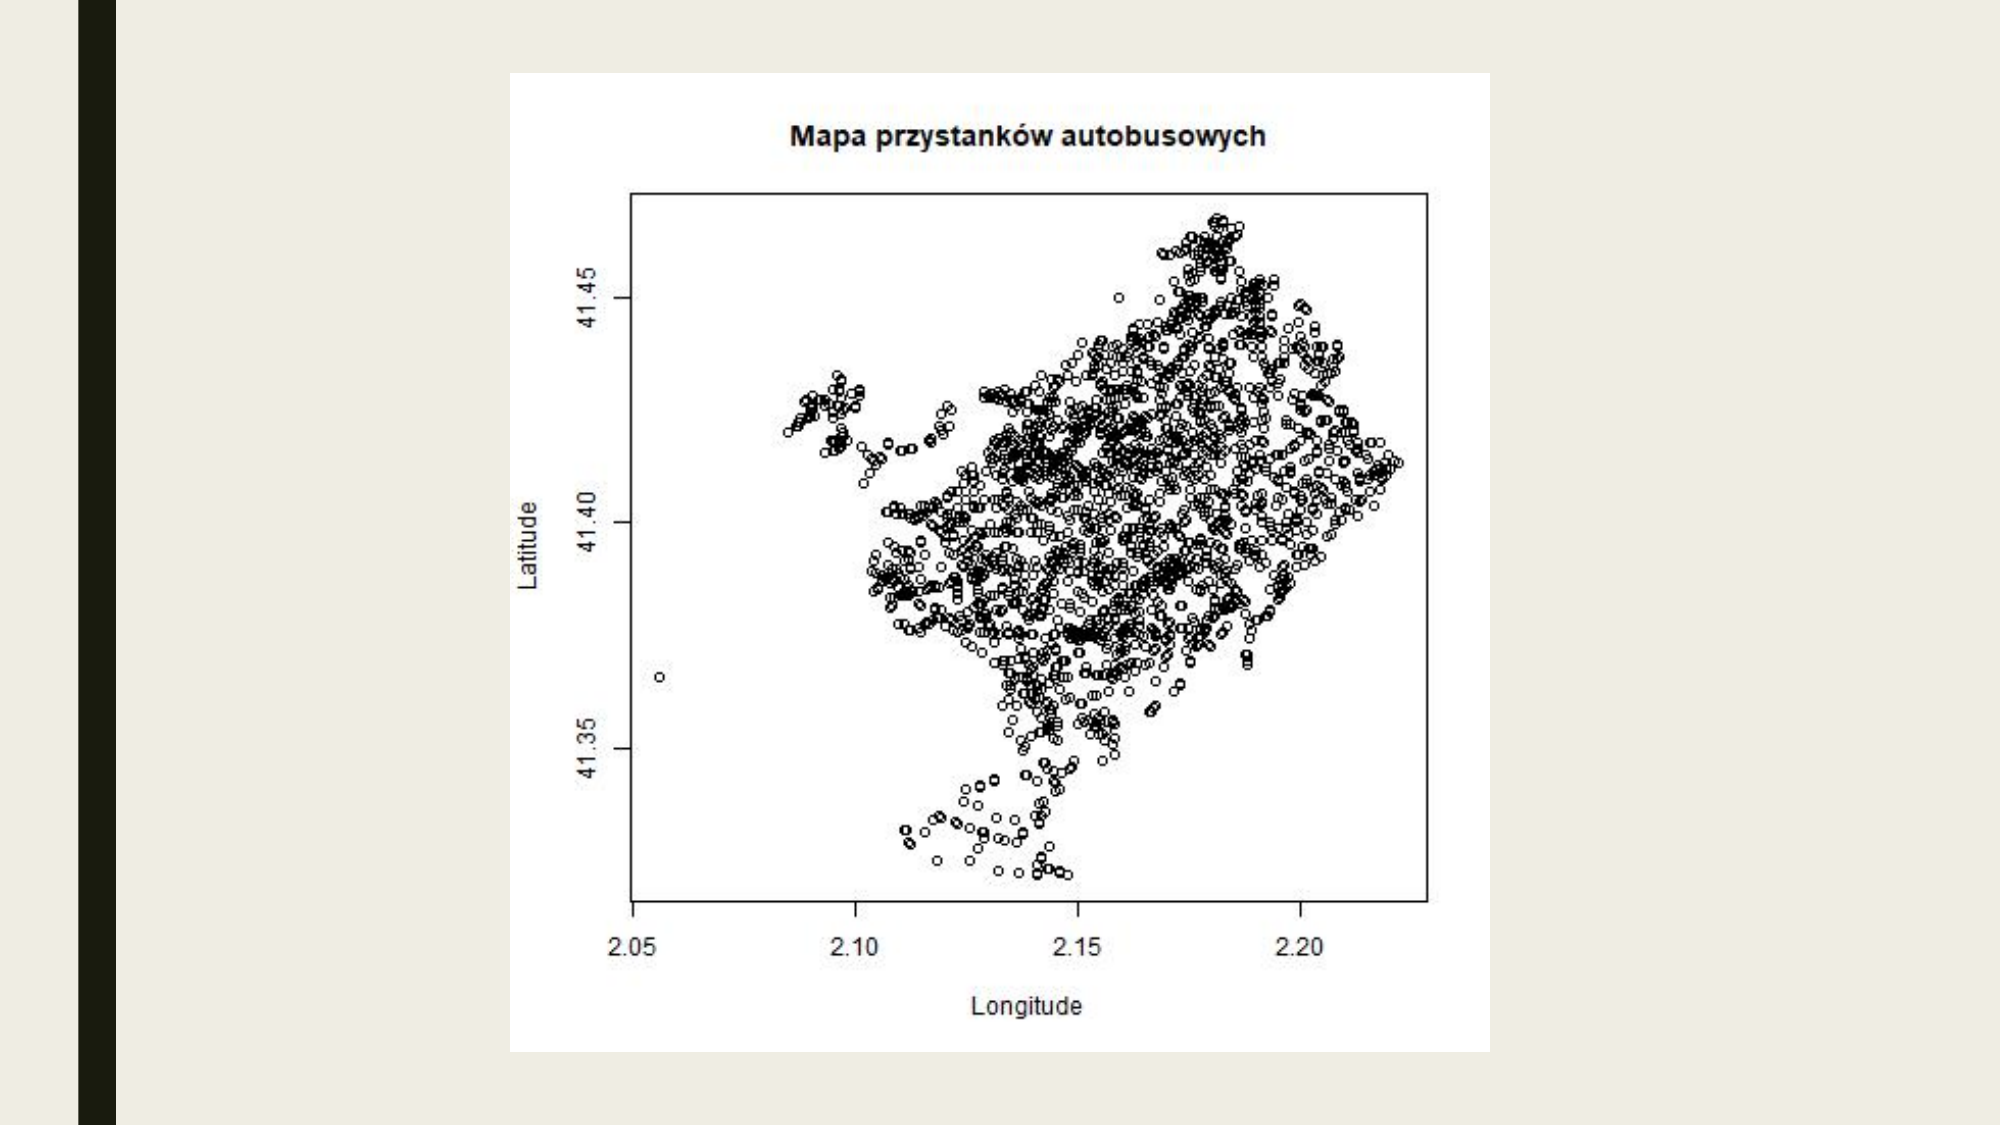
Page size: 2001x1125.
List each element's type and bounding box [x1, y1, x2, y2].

list [510, 73, 1490, 1052]
